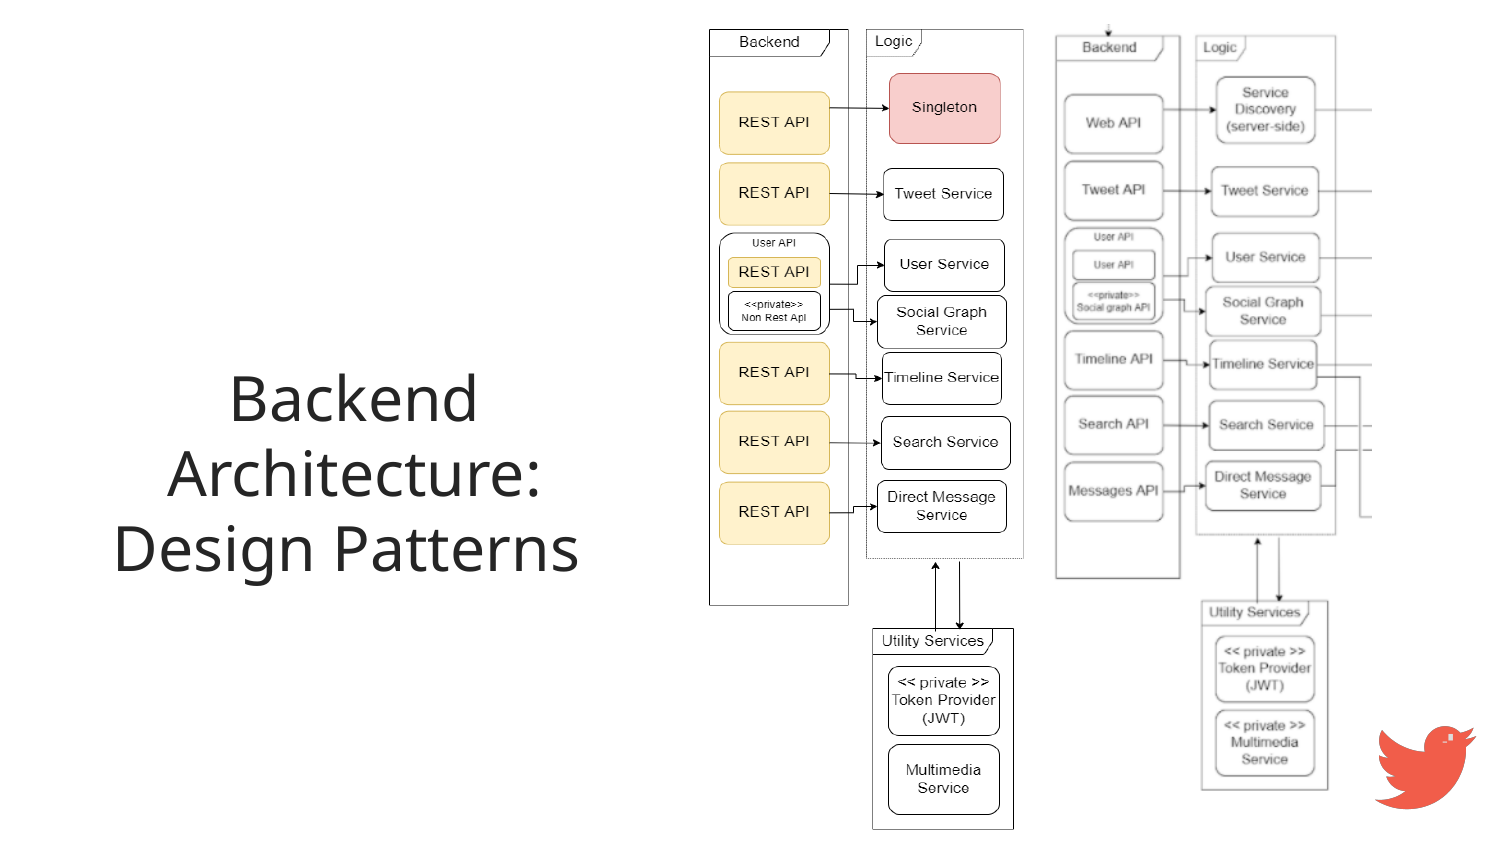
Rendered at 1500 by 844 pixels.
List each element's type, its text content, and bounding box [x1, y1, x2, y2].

title Backend Architecture: Design Patterns [49, 343, 660, 438]
picture [1047, 24, 1500, 844]
picture [708, 29, 1024, 830]
